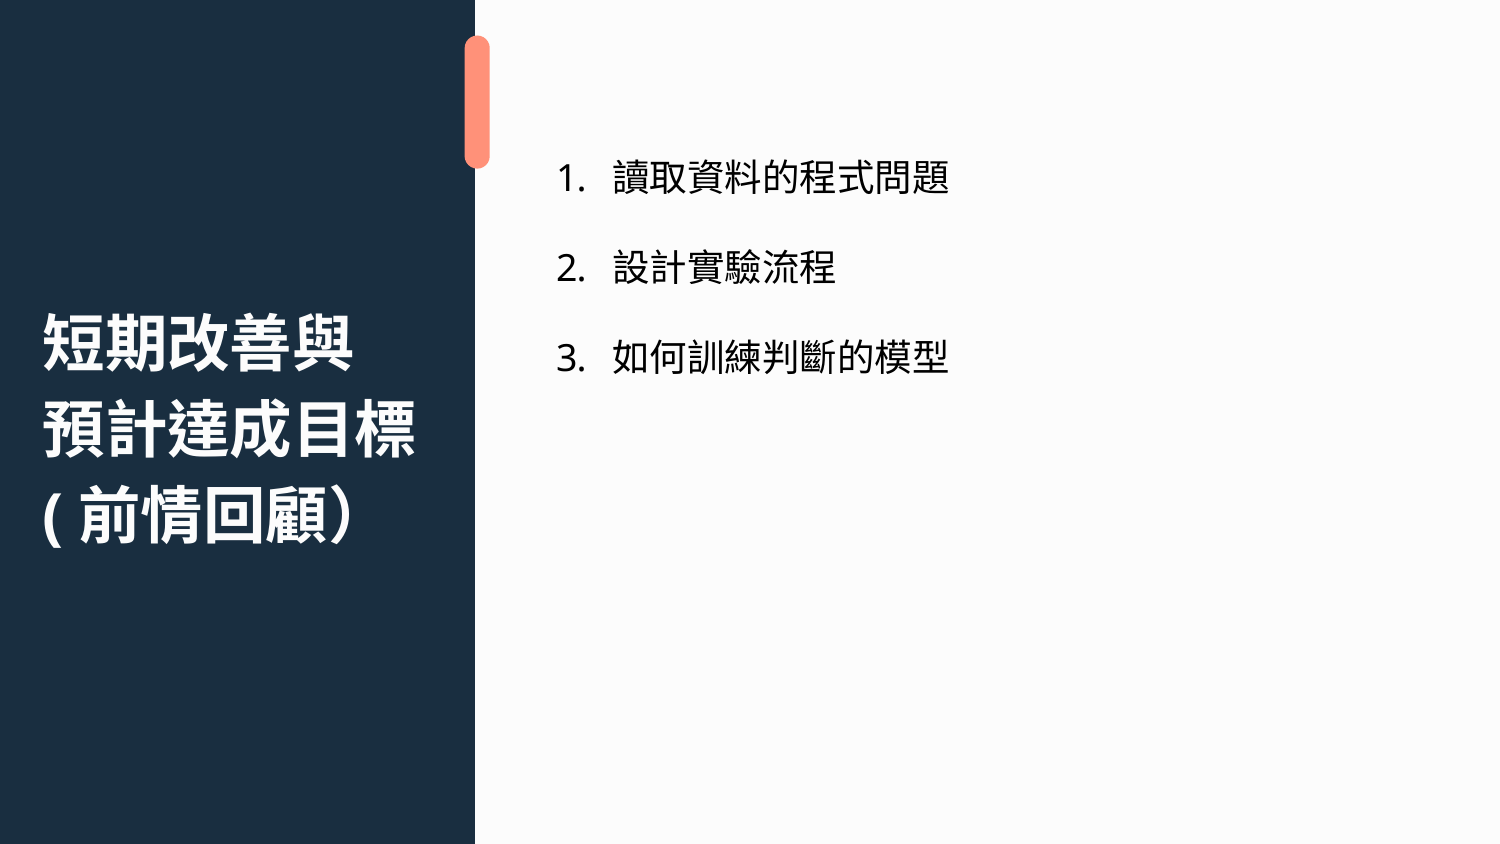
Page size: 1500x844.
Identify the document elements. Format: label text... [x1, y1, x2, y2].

text_box 讀取資料的程式問題 設計實驗流程 如何訓練判斷的模型 [541, 101, 1442, 387]
text_box [464, 35, 490, 169]
title 短期改善與 預計達成目標 (前情回顧） [27, 280, 439, 563]
